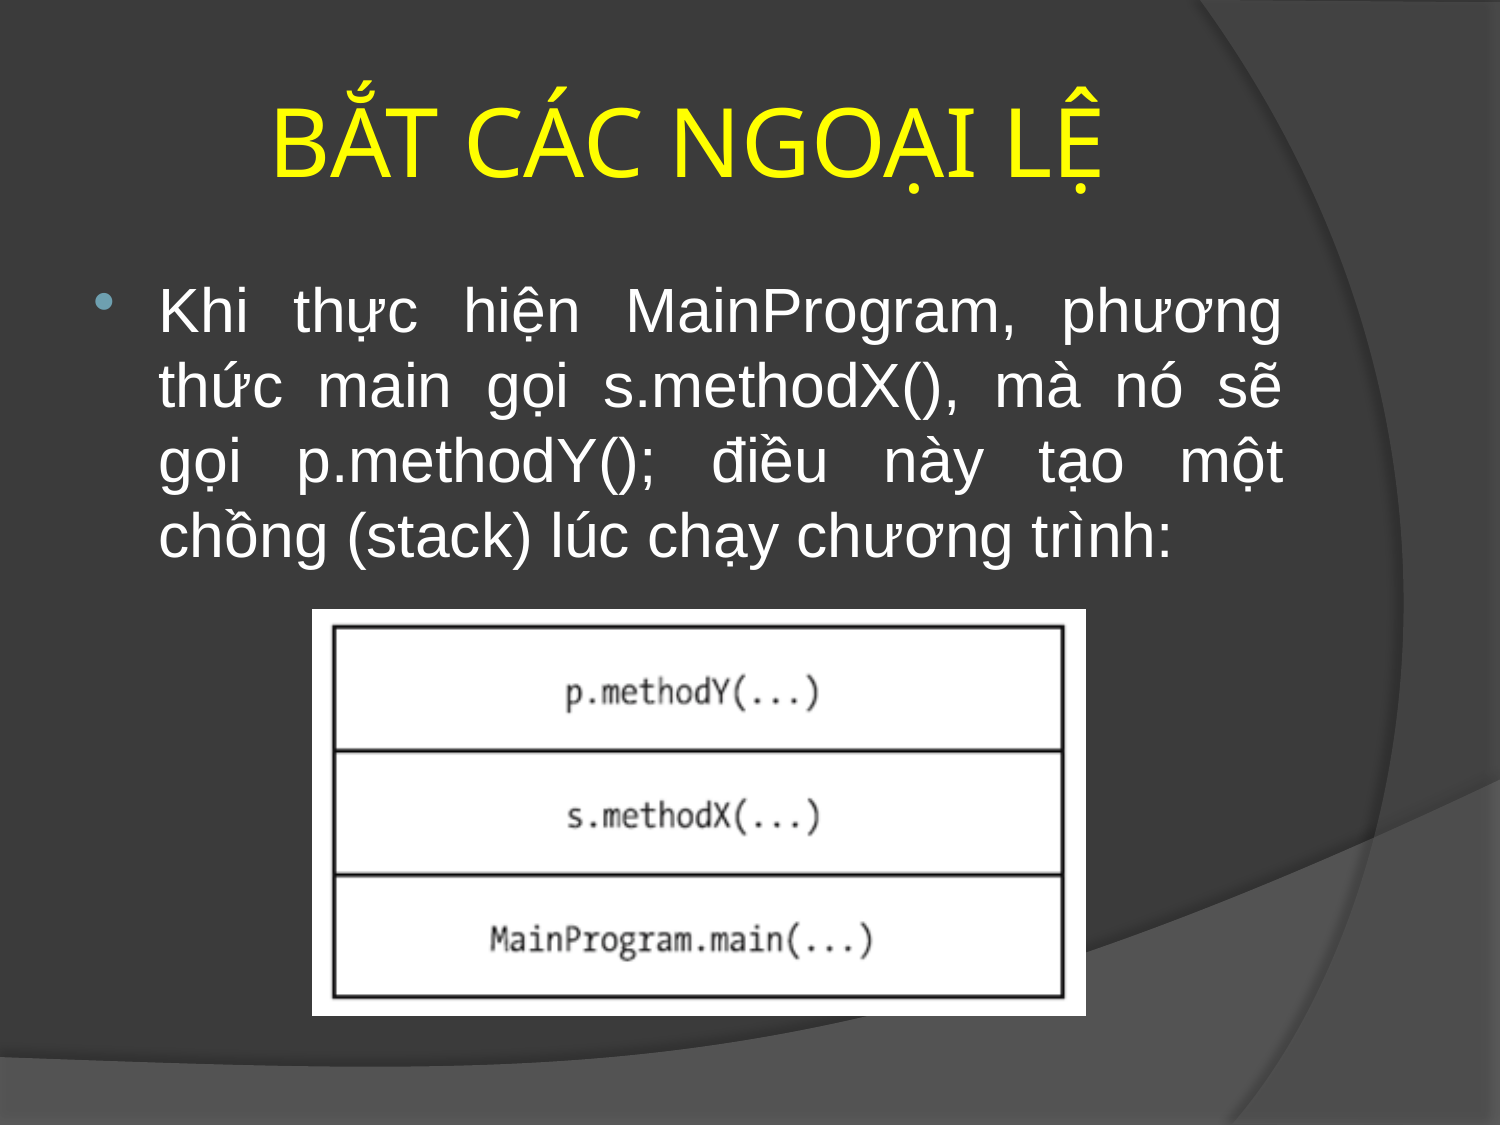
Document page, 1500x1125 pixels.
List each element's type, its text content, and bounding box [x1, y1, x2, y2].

list Khi thực hiện MainProgram, phương thức main gọi s.methodX(), mà nó sẽ gọi p.methodY(); điều này tạo một chồng (stack) lúc chạy chương trình: [75, 262, 1300, 1005]
picture [312, 609, 1086, 1017]
title BẮT CÁC NGOẠI LỆ [75, 45, 1300, 233]
